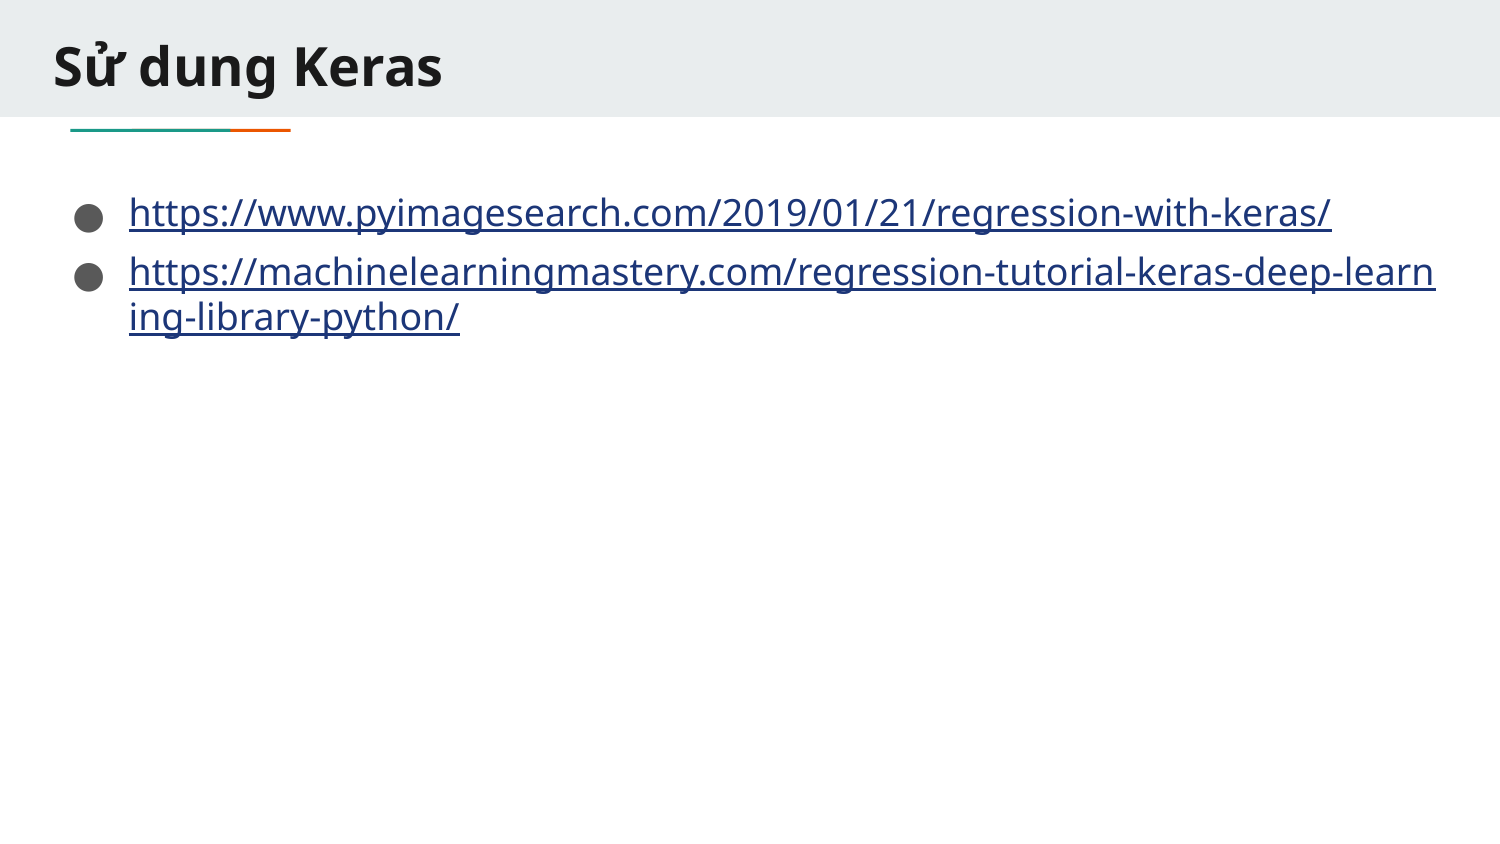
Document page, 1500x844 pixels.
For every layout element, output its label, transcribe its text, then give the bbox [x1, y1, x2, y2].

list https://www.pyimagesearch.com/2019/01/21/regression-with-keras/ https://machinelearningmastery.com/regression-tutorial-keras-deep-learning-library-python/ [38, 166, 1452, 808]
title Sử dung Keras [38, 17, 1467, 106]
